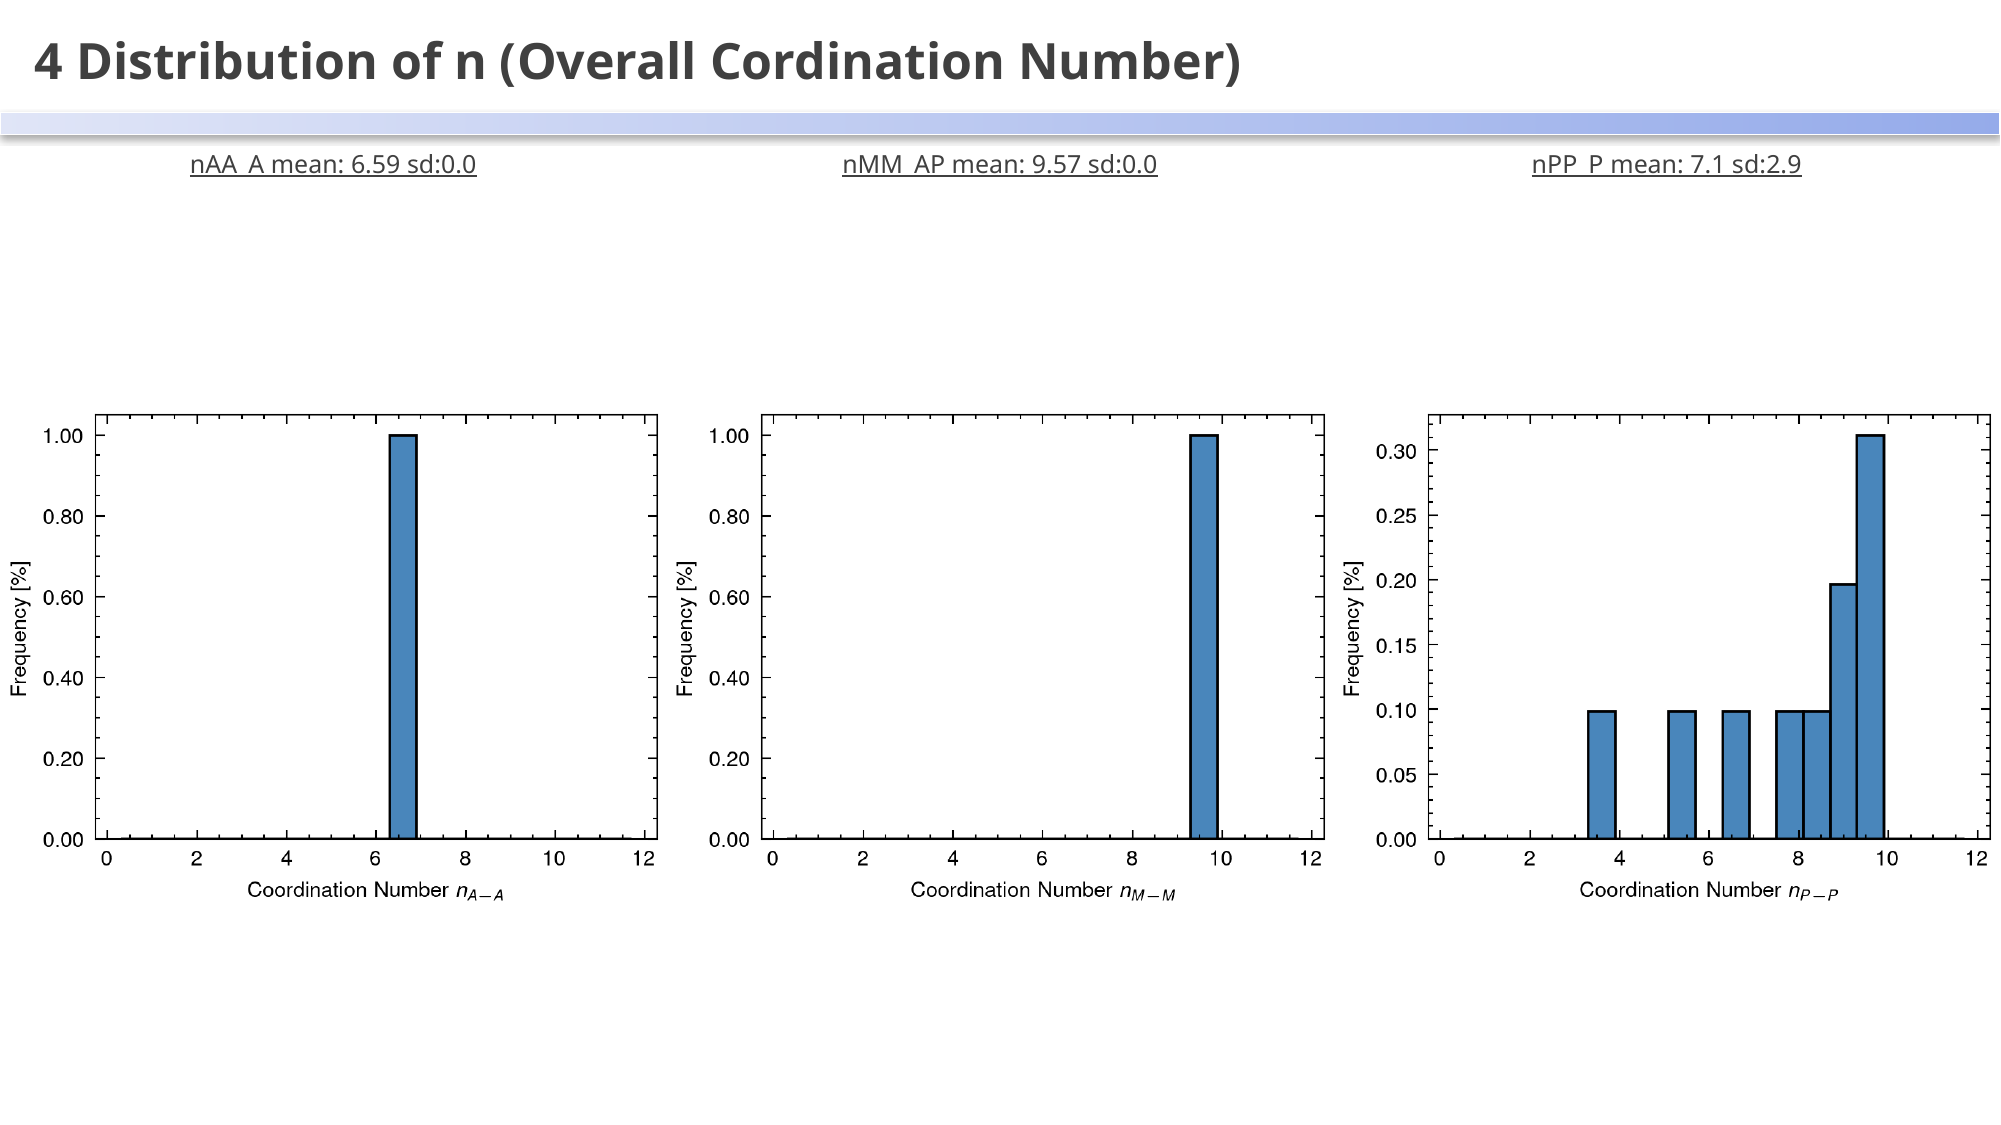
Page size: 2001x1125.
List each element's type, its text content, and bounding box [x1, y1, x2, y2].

text_box [0, 112, 2000, 136]
text_box nAA_A mean: 6.59 sd:0.0 [0, 140, 666, 186]
text_box 4 Distribution of n (Overall Cordination Number) [20, 22, 1920, 98]
picture [0, 404, 2000, 912]
text_box nMM_AP mean: 9.57 sd:0.0 [666, 140, 1333, 186]
text_box nPP_P mean: 7.1 sd:2.9 [1333, 140, 2000, 186]
